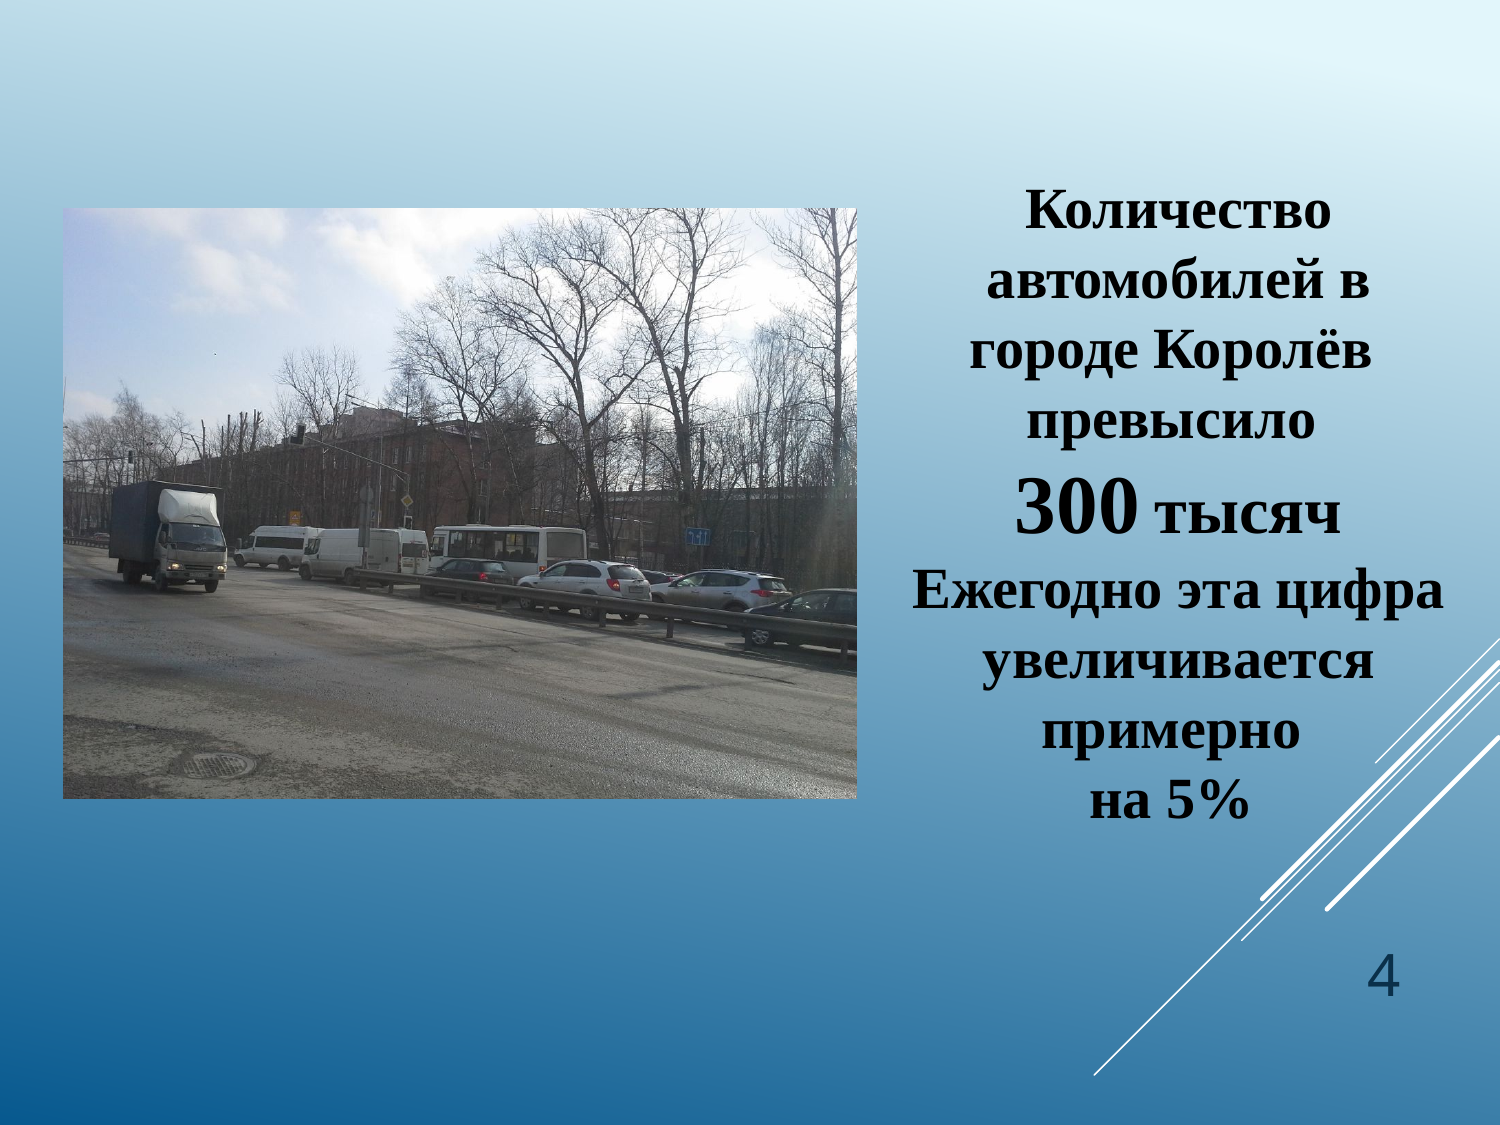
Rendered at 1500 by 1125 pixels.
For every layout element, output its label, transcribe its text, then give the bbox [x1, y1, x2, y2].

slide_number 4 [1275, 915, 1416, 1025]
picture [63, 207, 857, 799]
text_box Количество автомобилей в городе Королёв превысило 300 тысяч Ежегодно эта цифра увеличивается примерно на 5% [891, 162, 1466, 838]
